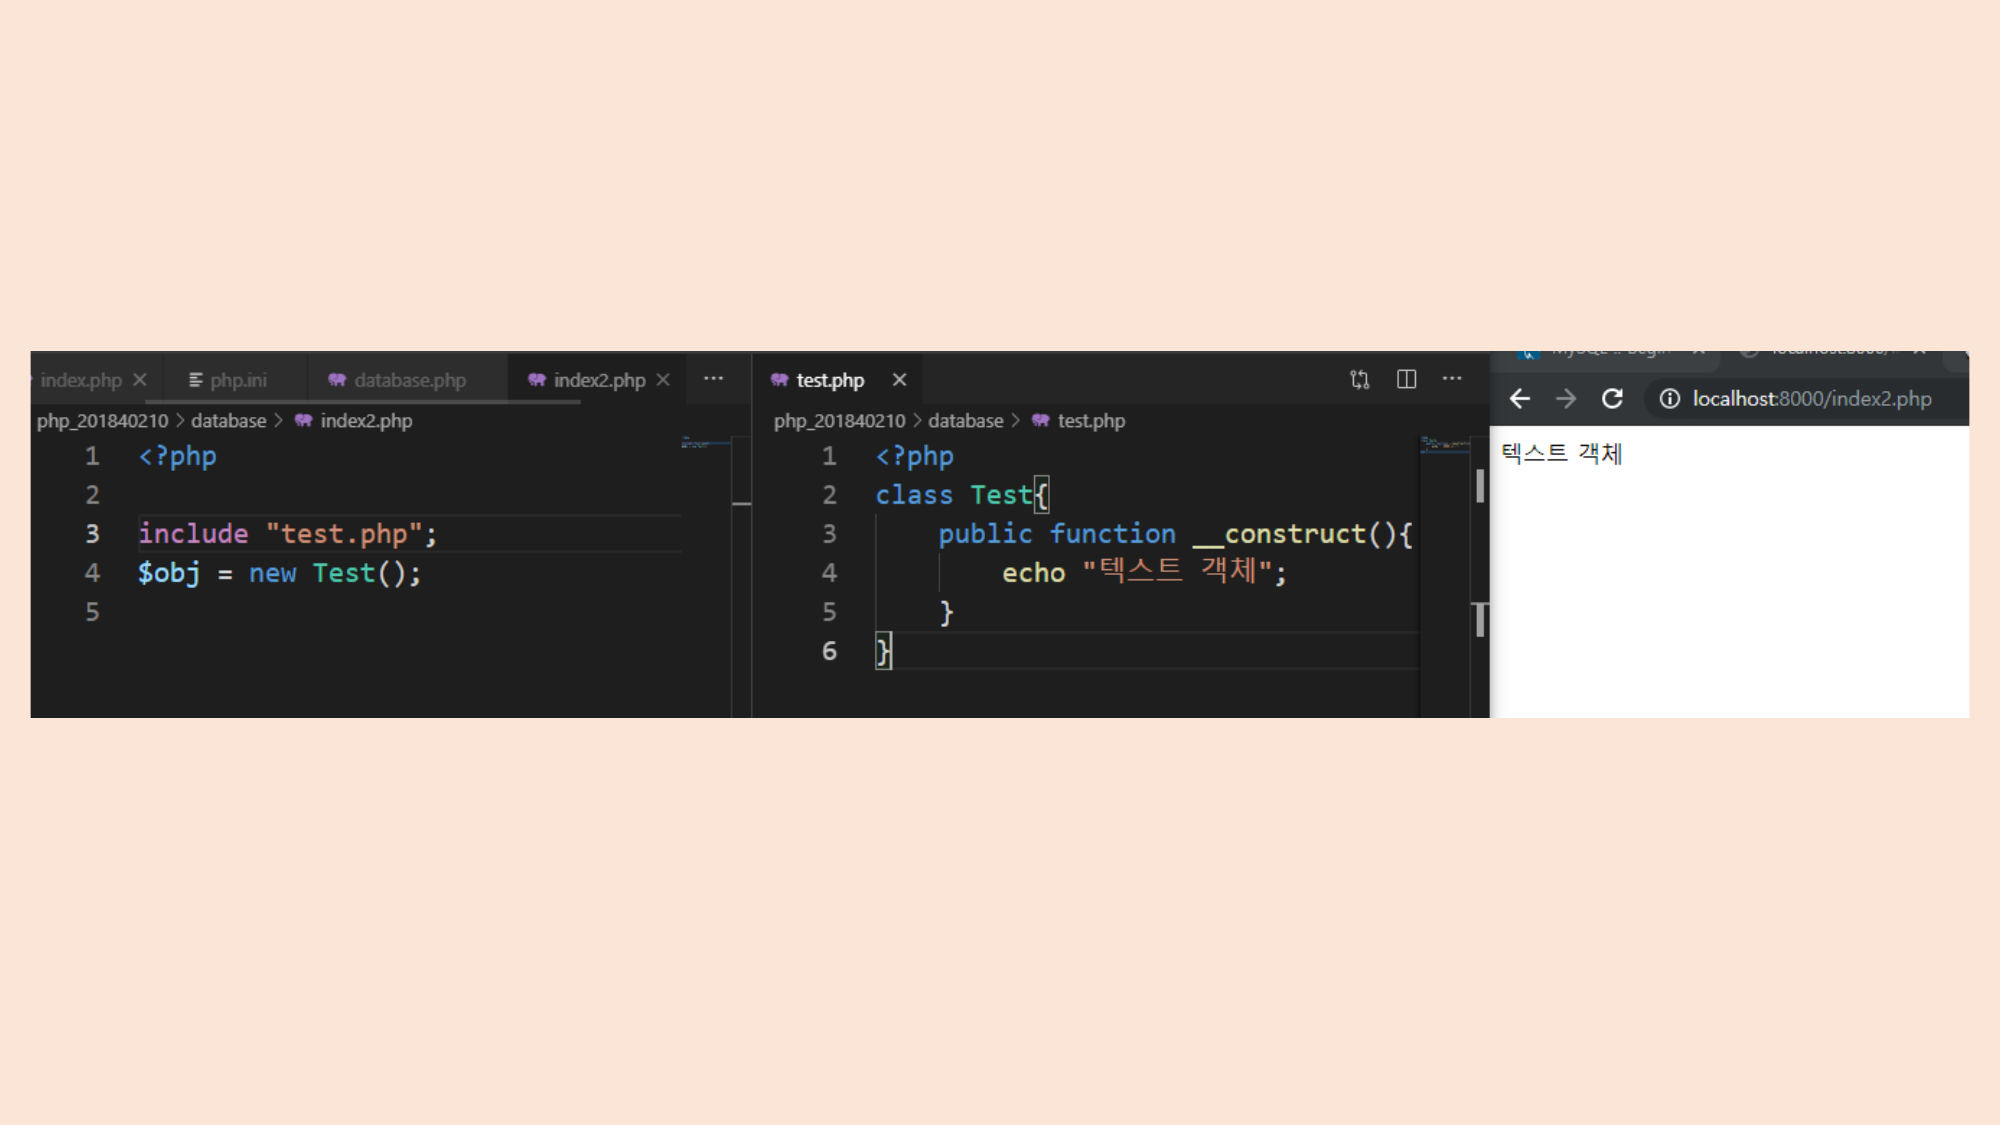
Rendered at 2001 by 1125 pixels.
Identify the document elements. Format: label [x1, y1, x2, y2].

picture [30, 351, 1970, 718]
